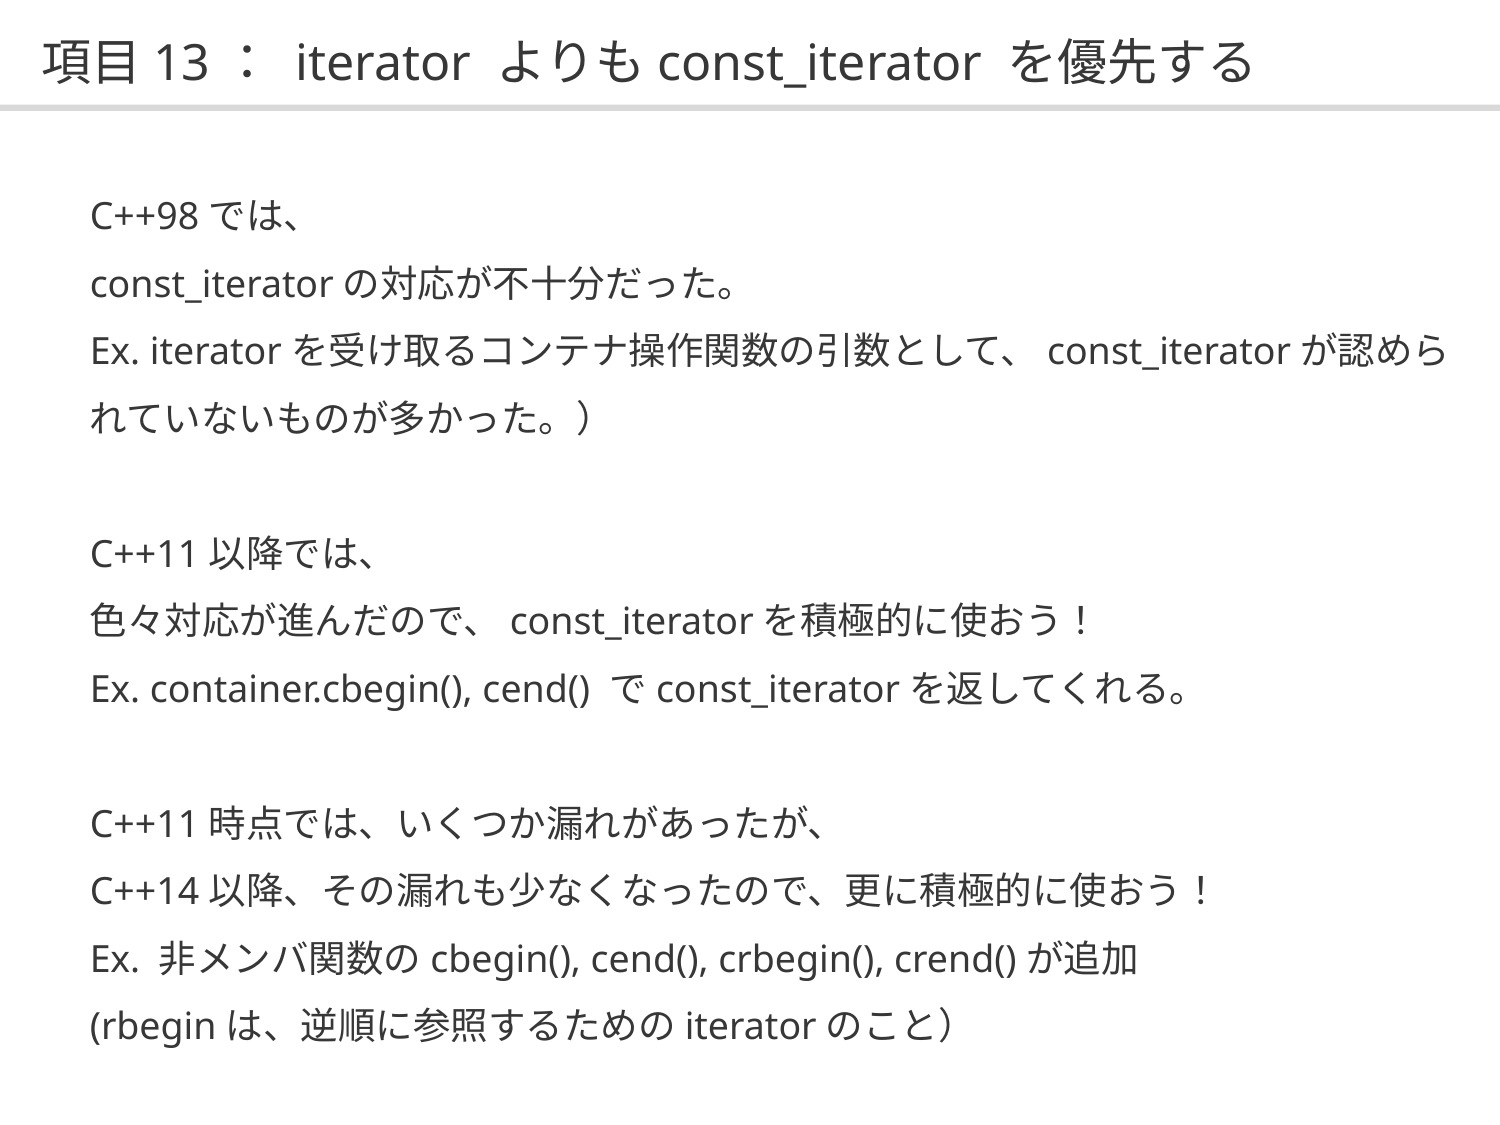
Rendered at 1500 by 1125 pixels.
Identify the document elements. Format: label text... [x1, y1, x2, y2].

text_box C++98では、 const_iteratorの対応が不十分だった。 Ex. iteratorを受け取るコンテナ操作関数の引数として、const_iteratorが認められていないものが多かった。） C++11以降では、 色々対応が進んだので、const_iteratorを積極的に使おう！ Ex. container.cbegin(), cend() でconst_iteratorを返してくれる。 C++11時点では、いくつか漏れがあったが、 C++14以降、その漏れも少なくなったので、更に積極的に使おう！ Ex. 非メンバ関数のcbegin(), cend(), crbegin(), crend()が追加 (rbeginは、逆順に参照するためのiteratorのこと） [89, 169, 1485, 1125]
title 項目13： iterator よりもconst_iterator を優先する [41, 25, 1459, 90]
